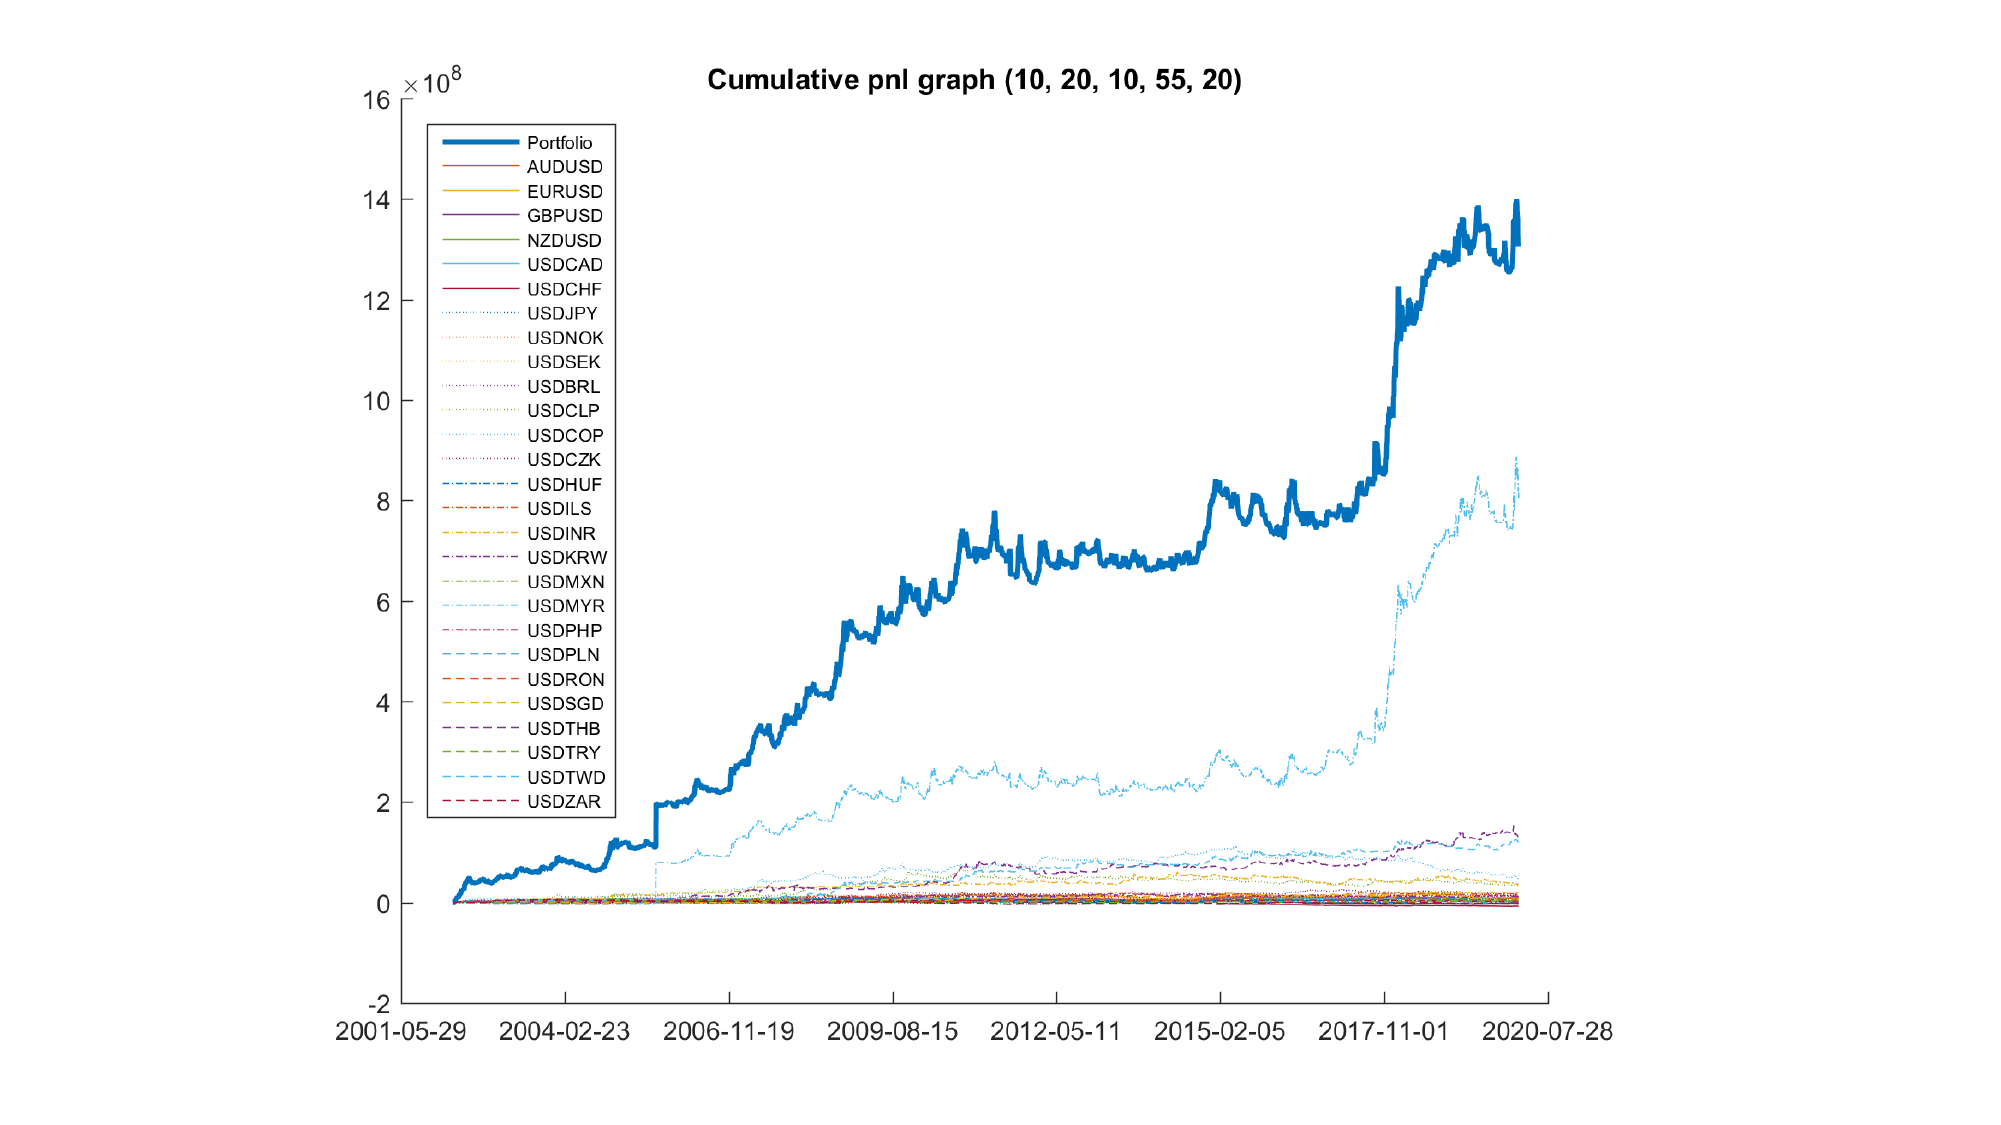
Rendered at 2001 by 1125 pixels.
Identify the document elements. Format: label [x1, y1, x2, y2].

list [208, 15, 1688, 1125]
